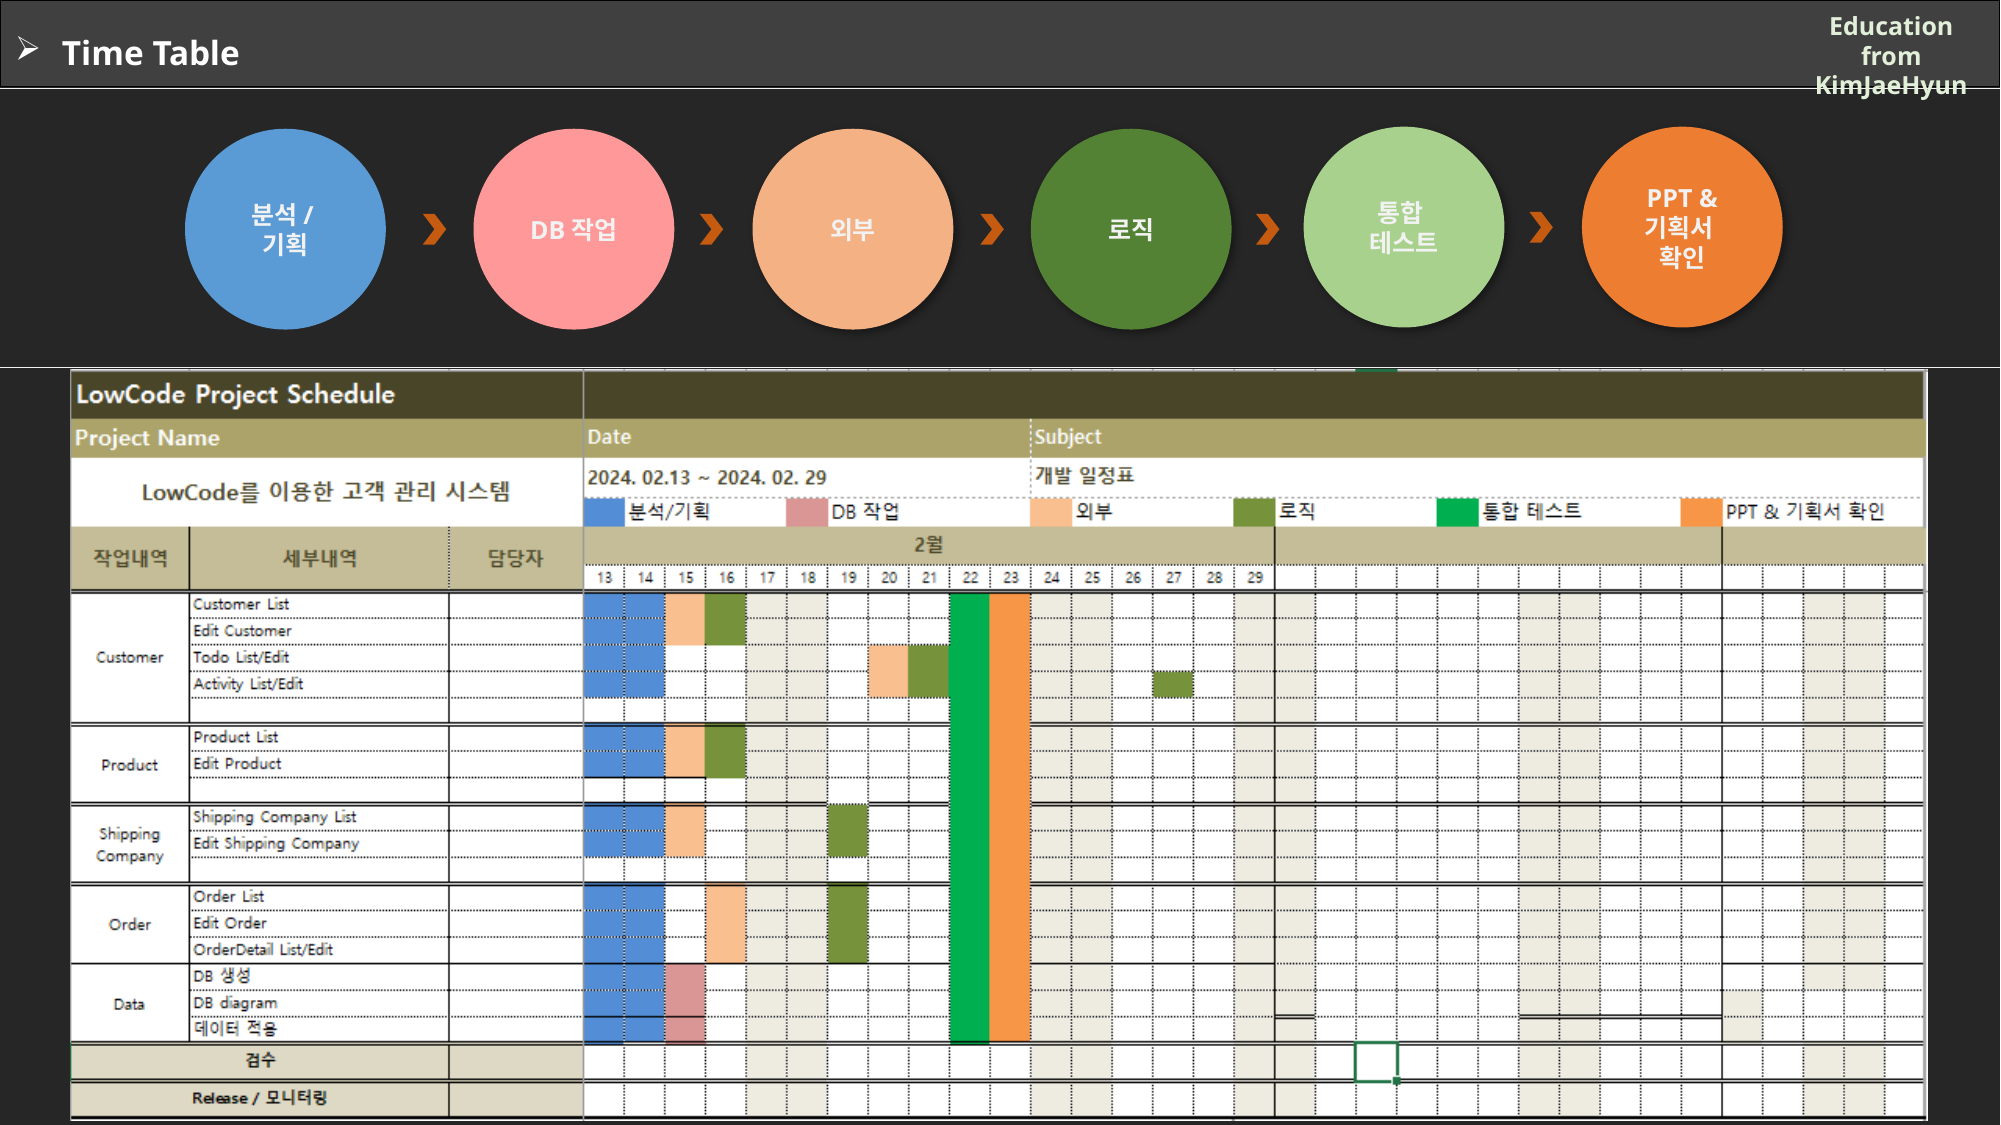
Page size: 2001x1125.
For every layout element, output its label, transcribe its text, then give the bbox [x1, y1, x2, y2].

text_box 외부 [751, 127, 955, 331]
text_box [978, 212, 1006, 246]
text_box 로직 [1029, 127, 1233, 331]
text_box [697, 212, 725, 246]
picture [70, 369, 1928, 1122]
text_box 분석/기획 [185, 128, 386, 330]
table_header Time Table [1, 1, 1999, 86]
text_box [1253, 212, 1281, 246]
text_box DB작업 [473, 128, 675, 330]
text_box PPT & 기획서 확인 [1580, 125, 1784, 329]
text_box Education from KimJaeHyun [1782, 2, 2000, 88]
text_box Education from KimJaeHyun [1782, 89, 2000, 108]
text_box [420, 212, 448, 246]
text_box 통합 테스트 [1302, 125, 1506, 329]
text_box [1527, 210, 1555, 244]
